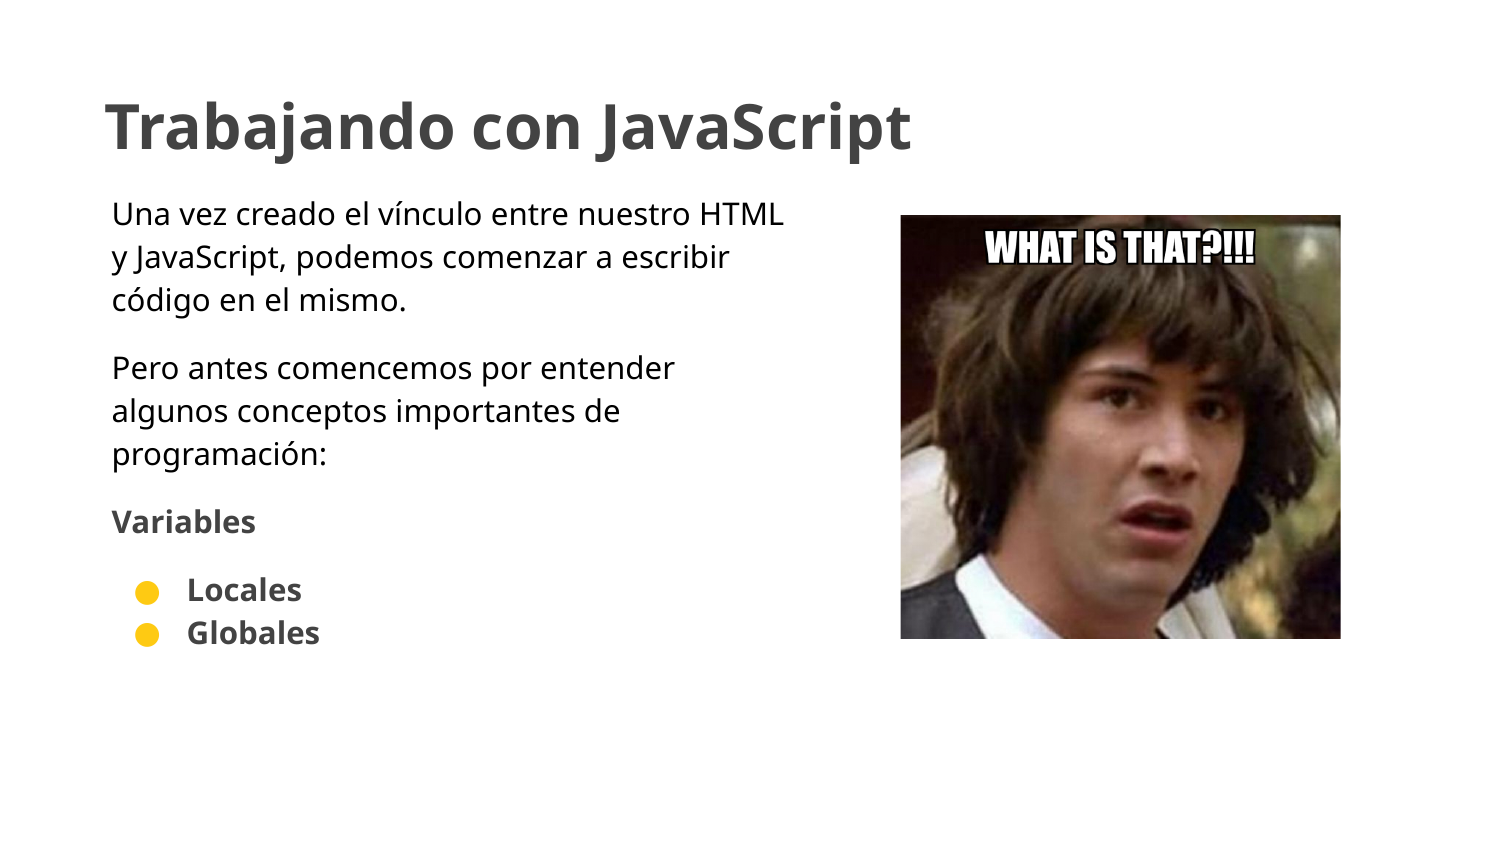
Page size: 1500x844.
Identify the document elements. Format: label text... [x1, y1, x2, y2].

text_box Trabajando con JavaScript [89, 69, 1401, 177]
picture [900, 215, 1341, 639]
text_box Una vez creado el vínculo entre nuestro HTML y JavaScript, podemos comenzar a escribir código en el mismo. Pero antes comencemos por entender algunos conceptos importantes de programación: Variables Locales Globales [96, 173, 803, 768]
